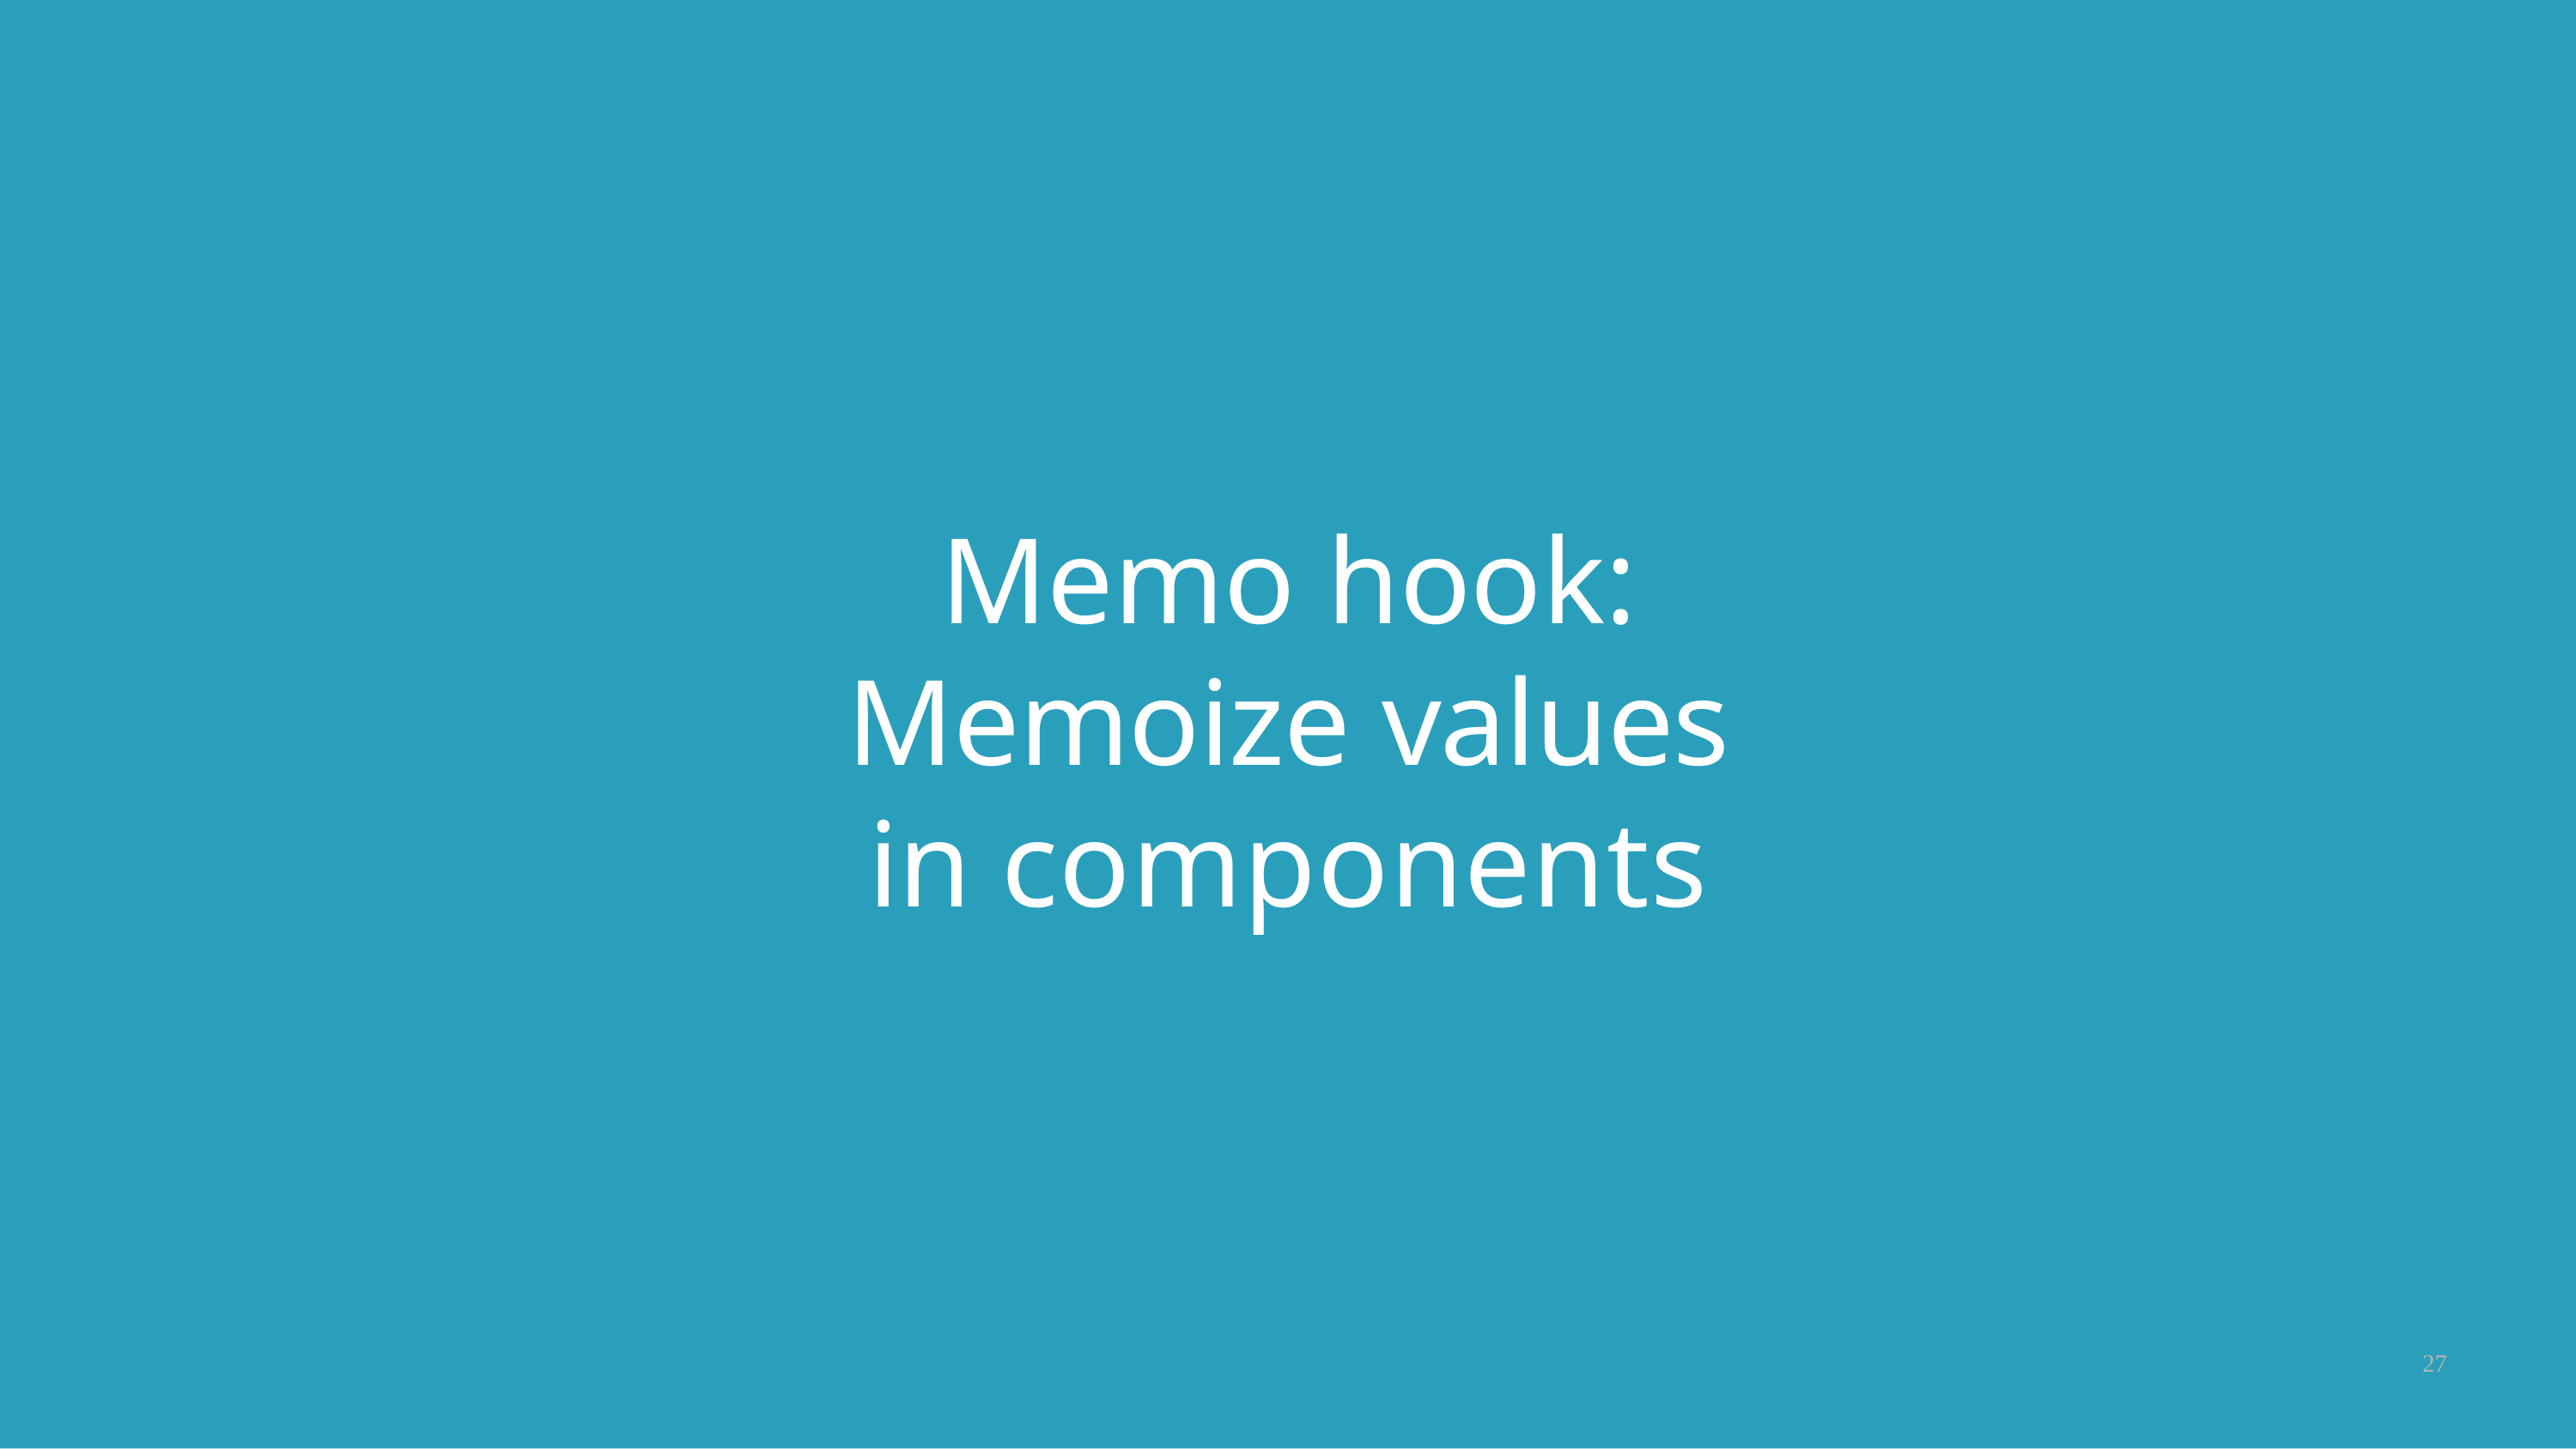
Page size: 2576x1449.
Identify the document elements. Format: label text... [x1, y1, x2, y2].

title Memo hook: Memoize values in components [805, 504, 1771, 931]
slide_number 27 [1855, 1347, 2447, 1420]
